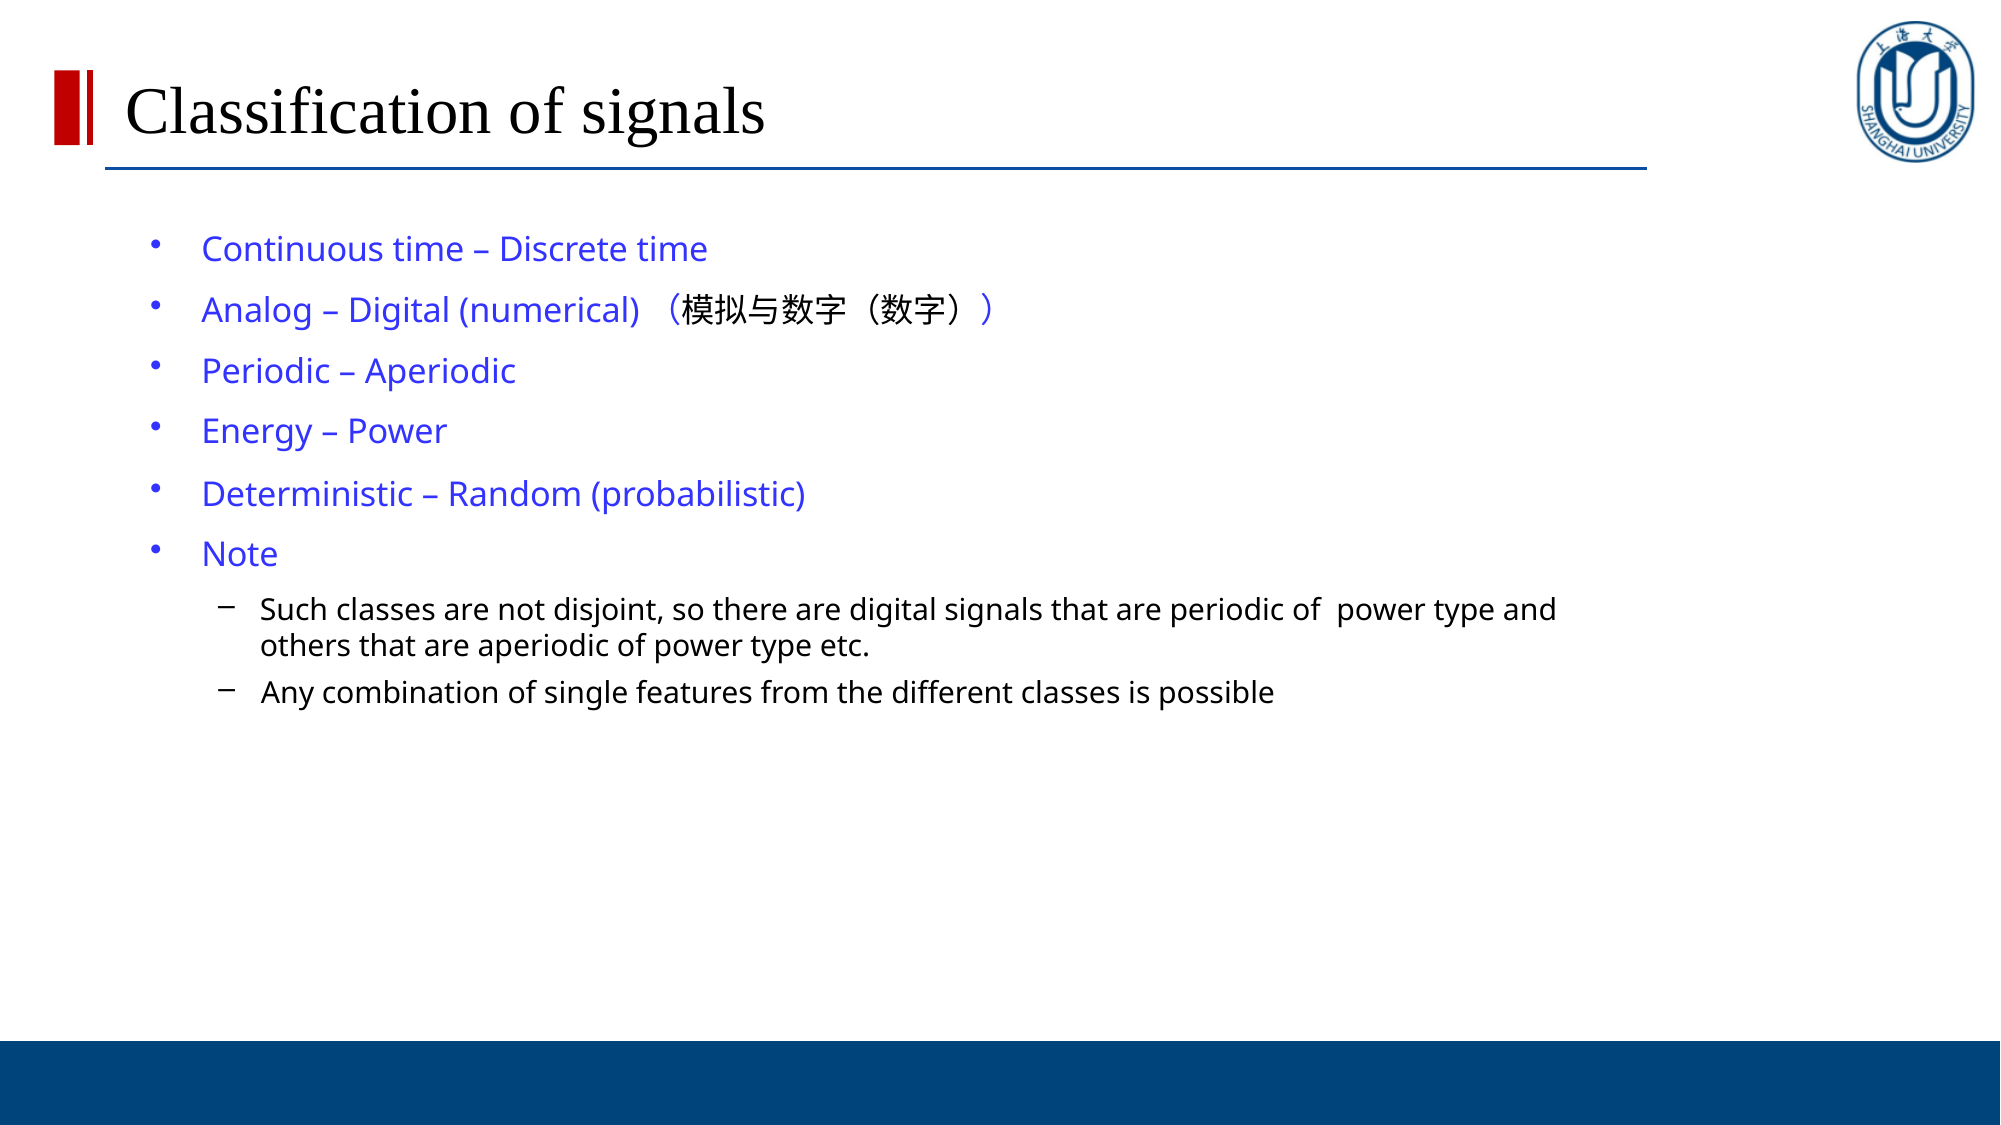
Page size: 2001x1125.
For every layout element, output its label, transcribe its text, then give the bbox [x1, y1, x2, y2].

title Classification of signals [123, 0, 824, 147]
picture [1855, 21, 1978, 163]
text_box Continuous time – Discrete time Analog – Digital (numerical)（模拟与数字（数字）） Periodic – Aperiodic Energy – Power Deterministic – Random (probabilistic) Note Such classes are not disjoint, so there are digital signals that are periodic of power type and others that are aperiodic of power type etc. Any combination of single features from the different classes is possible [148, 205, 1633, 710]
